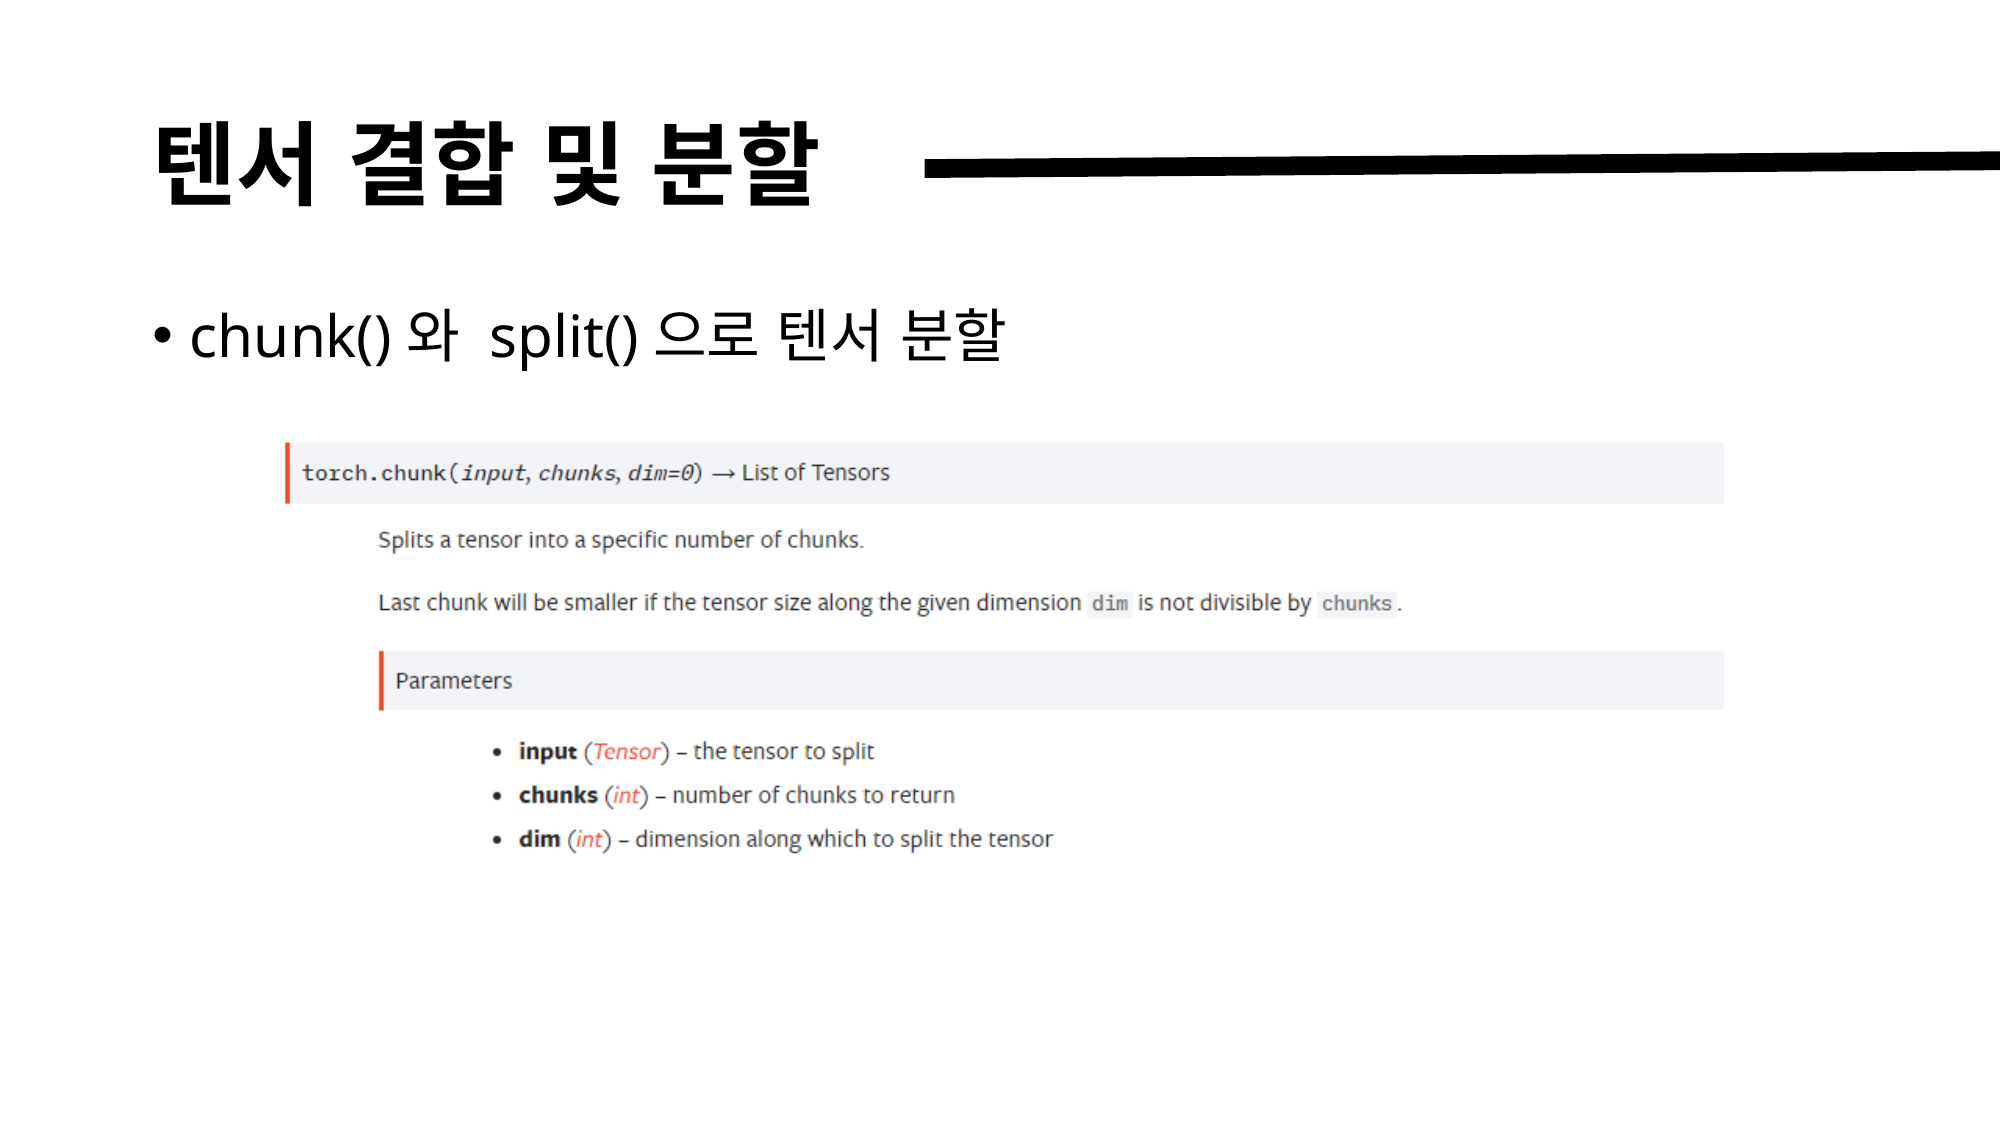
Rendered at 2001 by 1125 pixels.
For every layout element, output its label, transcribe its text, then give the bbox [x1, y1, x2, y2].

picture [262, 421, 1738, 891]
list chunk()와 split()으로 텐서 분할 [137, 299, 1863, 1014]
title 텐서 결합 및 분할 [137, 59, 925, 278]
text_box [924, 160, 2000, 169]
